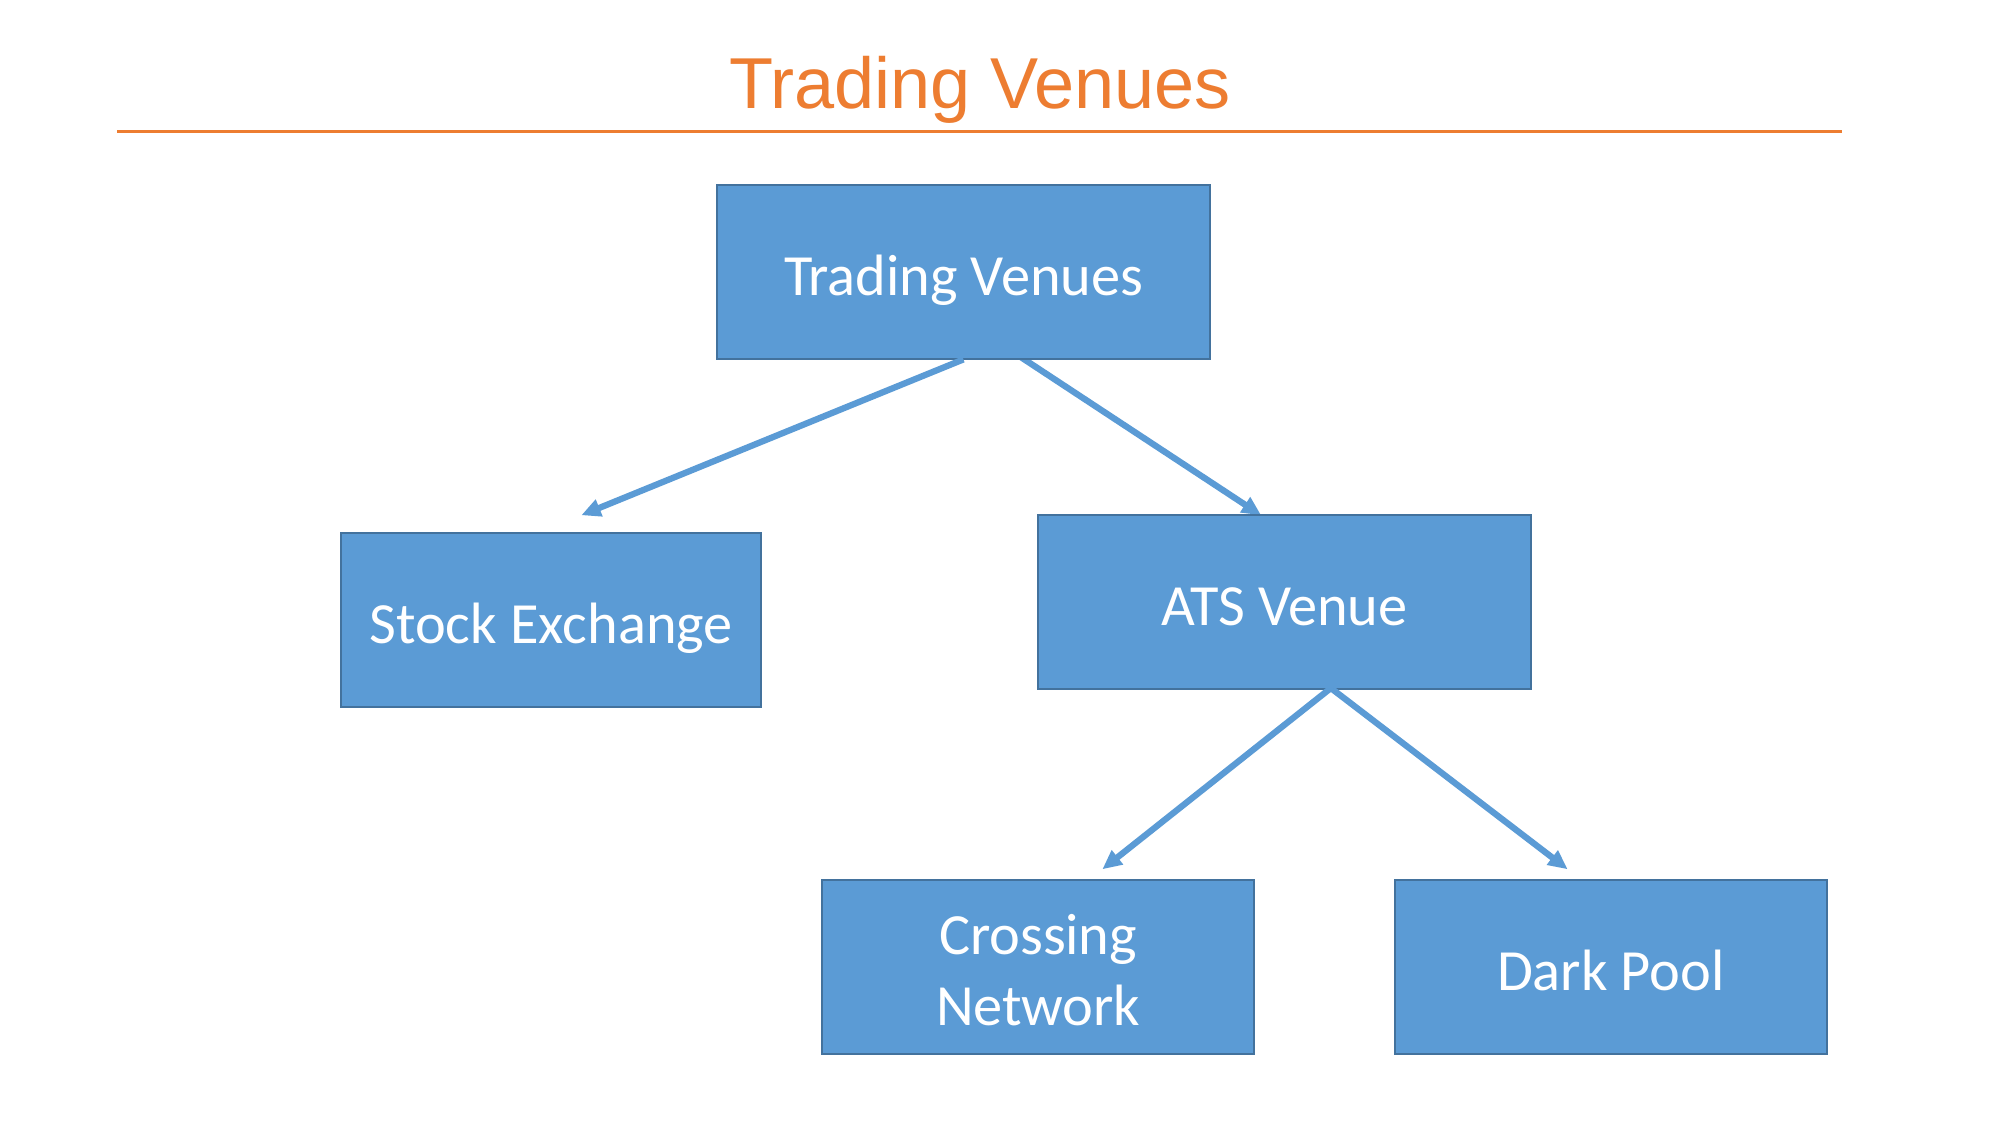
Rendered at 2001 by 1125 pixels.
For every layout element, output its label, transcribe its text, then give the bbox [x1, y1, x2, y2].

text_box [581, 359, 964, 515]
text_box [963, 319, 1261, 515]
text_box Dark Pool [1394, 879, 1828, 1055]
text_box Stock Exchange [340, 532, 762, 708]
text_box ATS Venue [1037, 514, 1532, 690]
text_box Crossing Network [821, 879, 1255, 1055]
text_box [1333, 689, 1568, 869]
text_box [1102, 686, 1333, 869]
list Trading Venues [117, 38, 1843, 131]
text_box Trading Venues [716, 184, 1211, 359]
